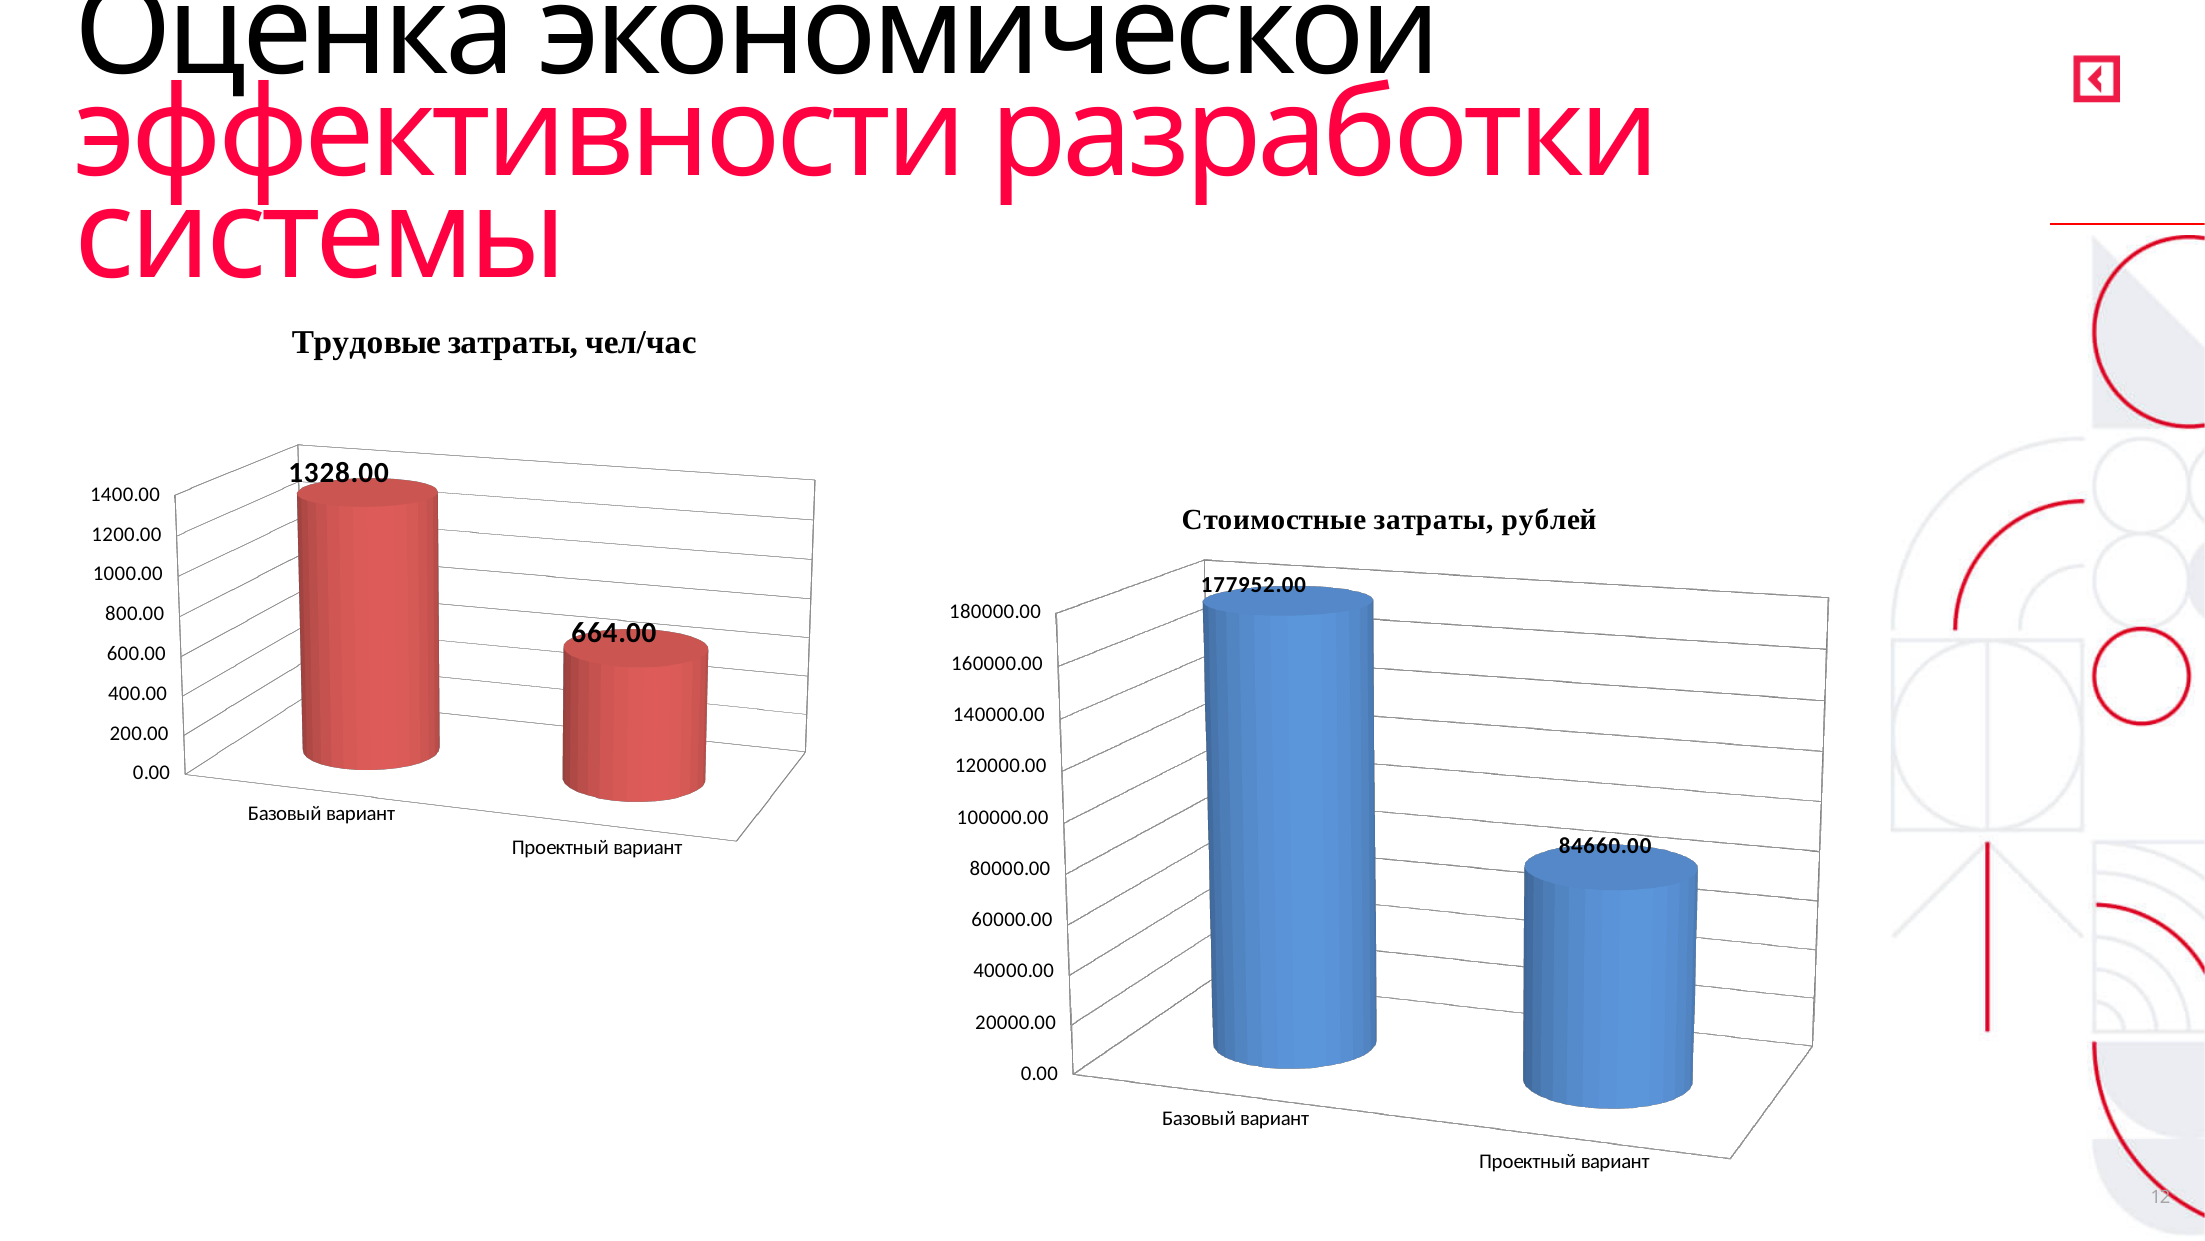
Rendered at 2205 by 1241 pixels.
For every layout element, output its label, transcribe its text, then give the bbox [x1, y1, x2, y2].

chart [74, 293, 1866, 1188]
text_box [32, 260, 1859, 269]
picture [1859, 235, 2205, 1241]
text_box Оценка экономической эффективности разработки системы [74, 39, 2144, 251]
